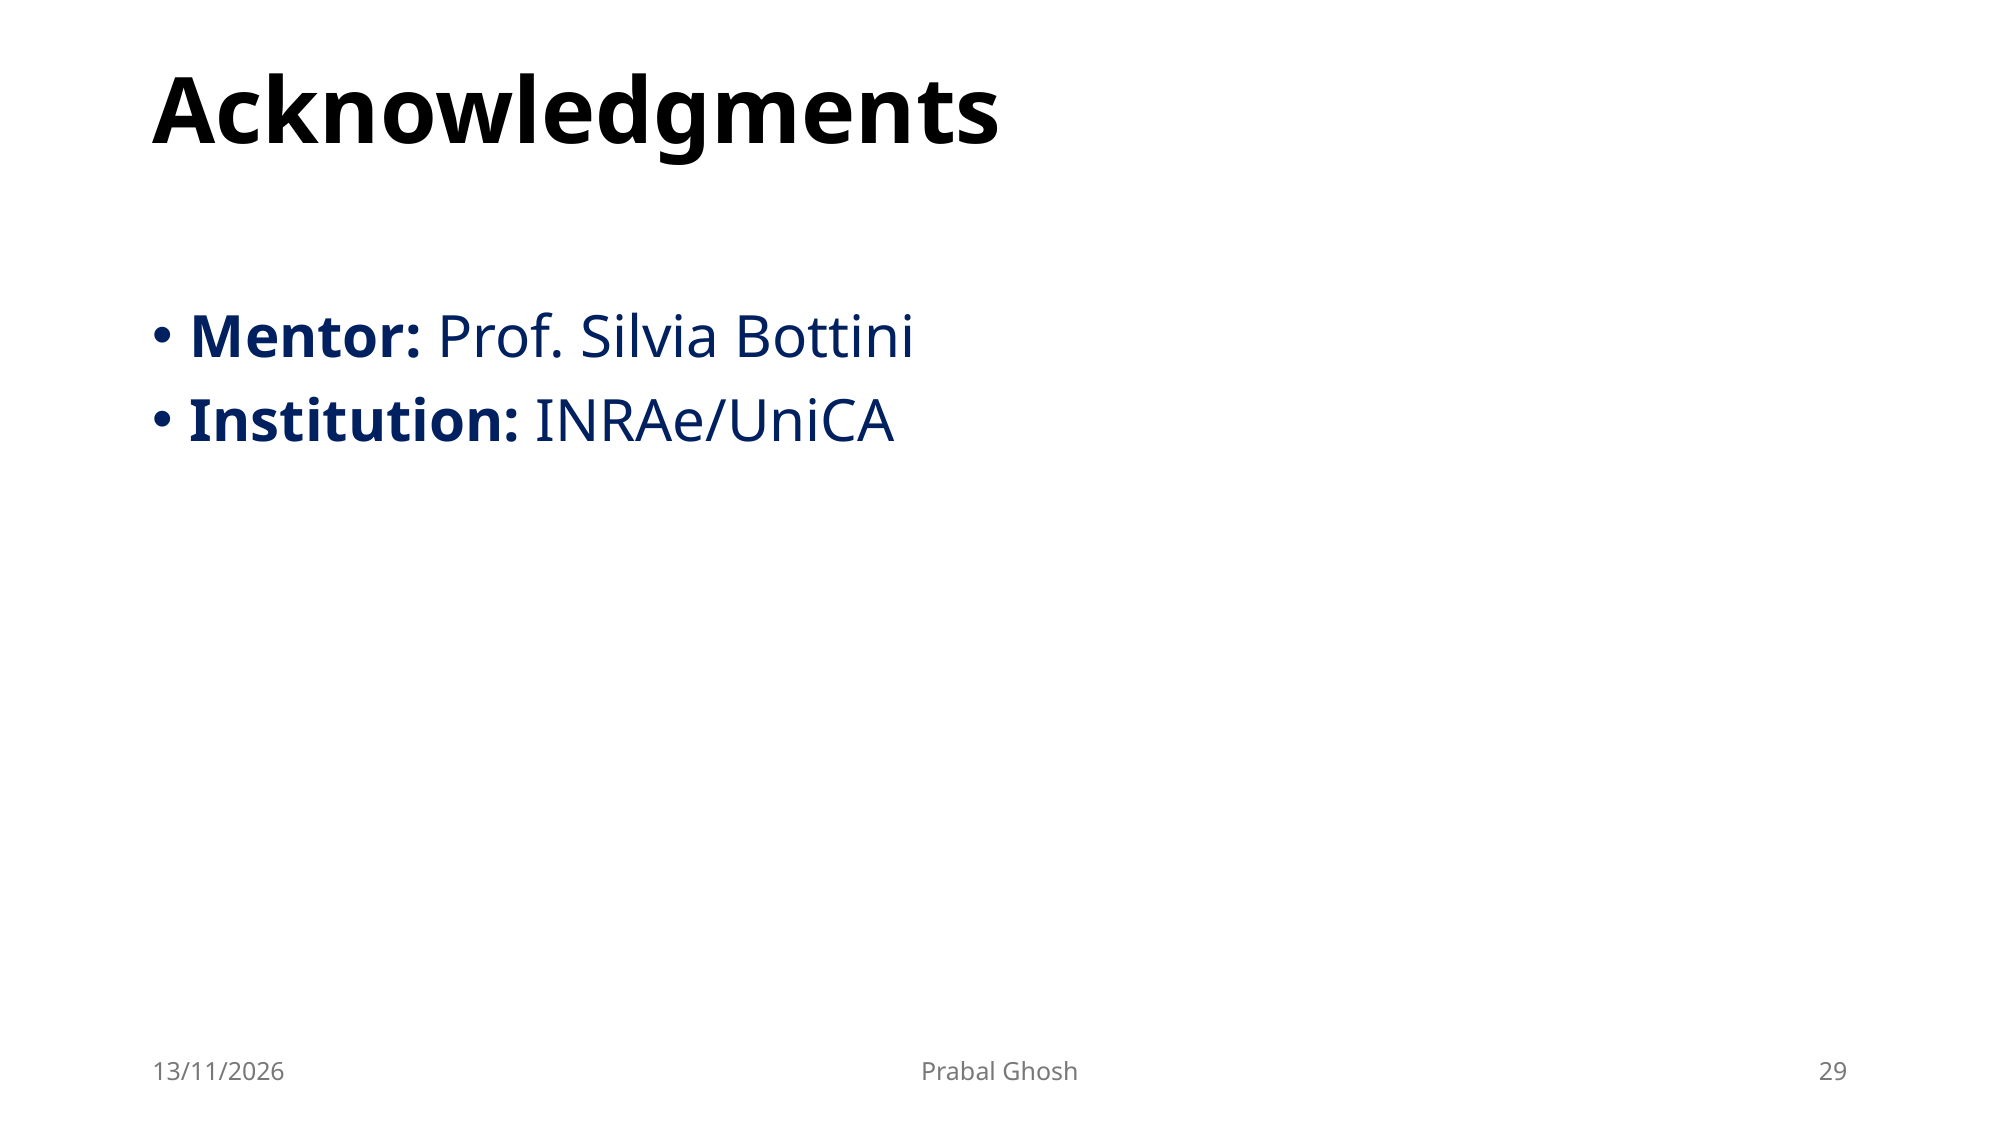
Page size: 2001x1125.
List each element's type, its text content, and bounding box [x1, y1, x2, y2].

footer Prabal Ghosh [662, 1042, 1338, 1103]
slide_number 29 [1412, 1042, 1863, 1103]
title Acknowledgments [137, 59, 1863, 278]
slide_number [137, 1042, 588, 1103]
list Mentor: Prof. Silvia Bottini Institution: INRAe/UniCA [137, 299, 1863, 1014]
